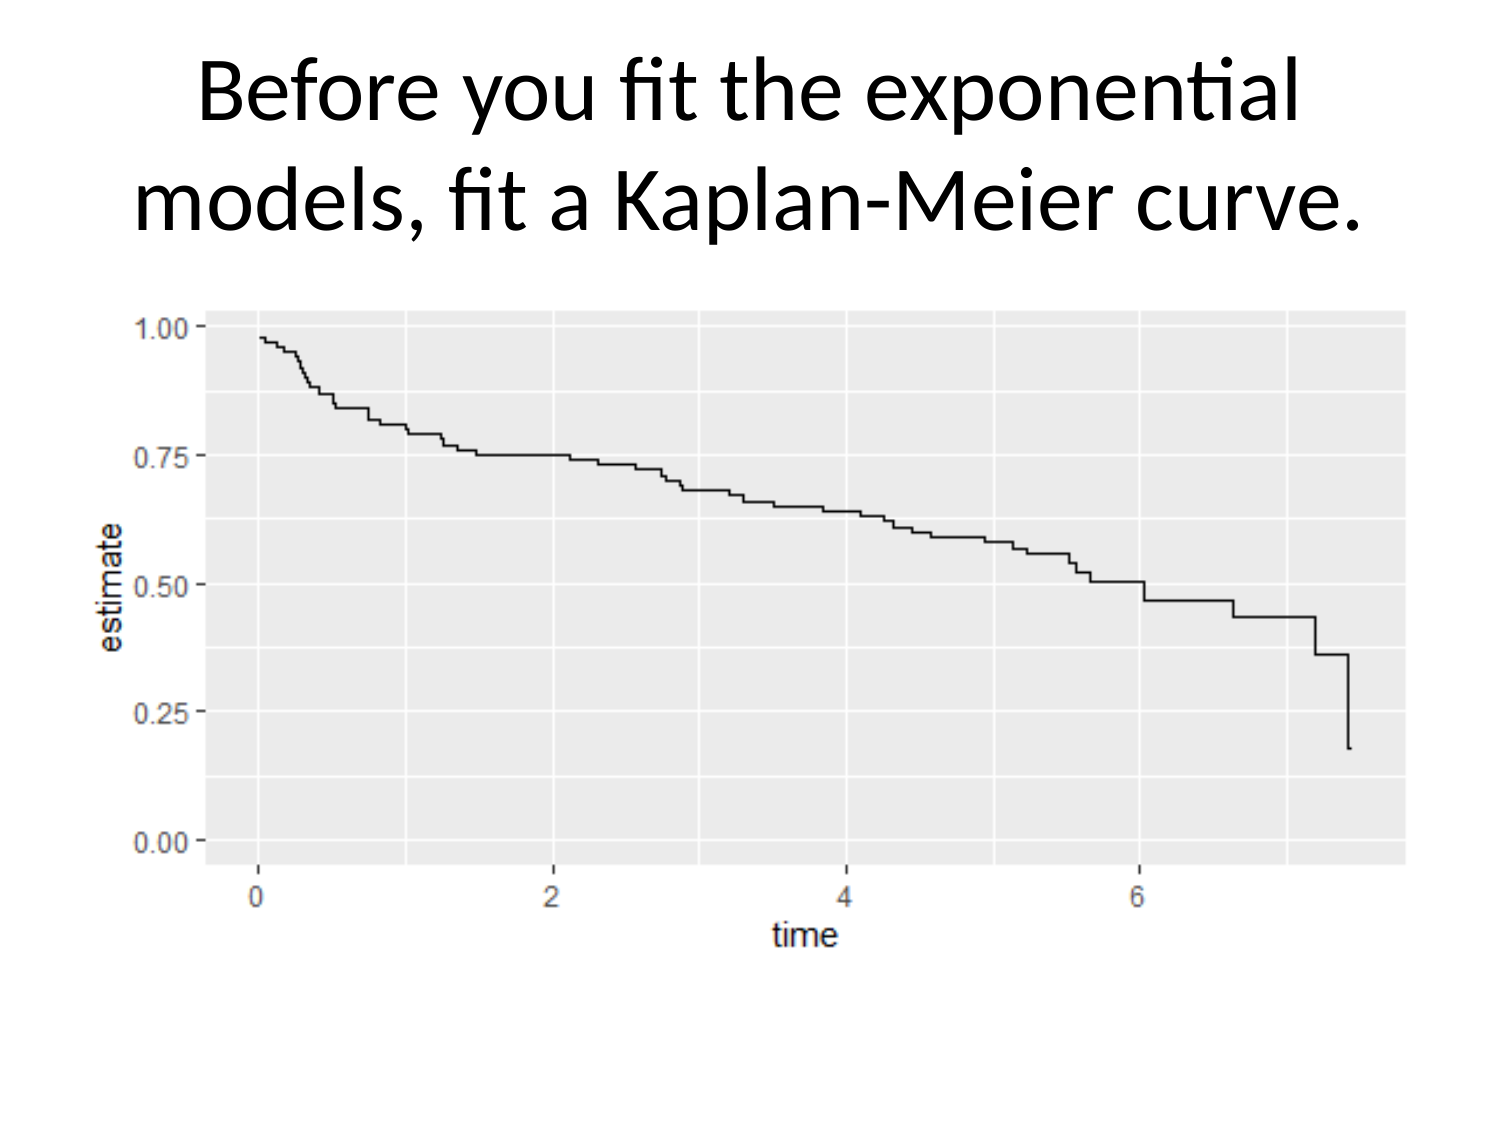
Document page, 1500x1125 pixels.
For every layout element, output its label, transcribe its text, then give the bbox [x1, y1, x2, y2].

picture [74, 295, 1426, 971]
title Before you fit the exponential models, fit a Kaplan-Meier curve. [75, 45, 1425, 233]
